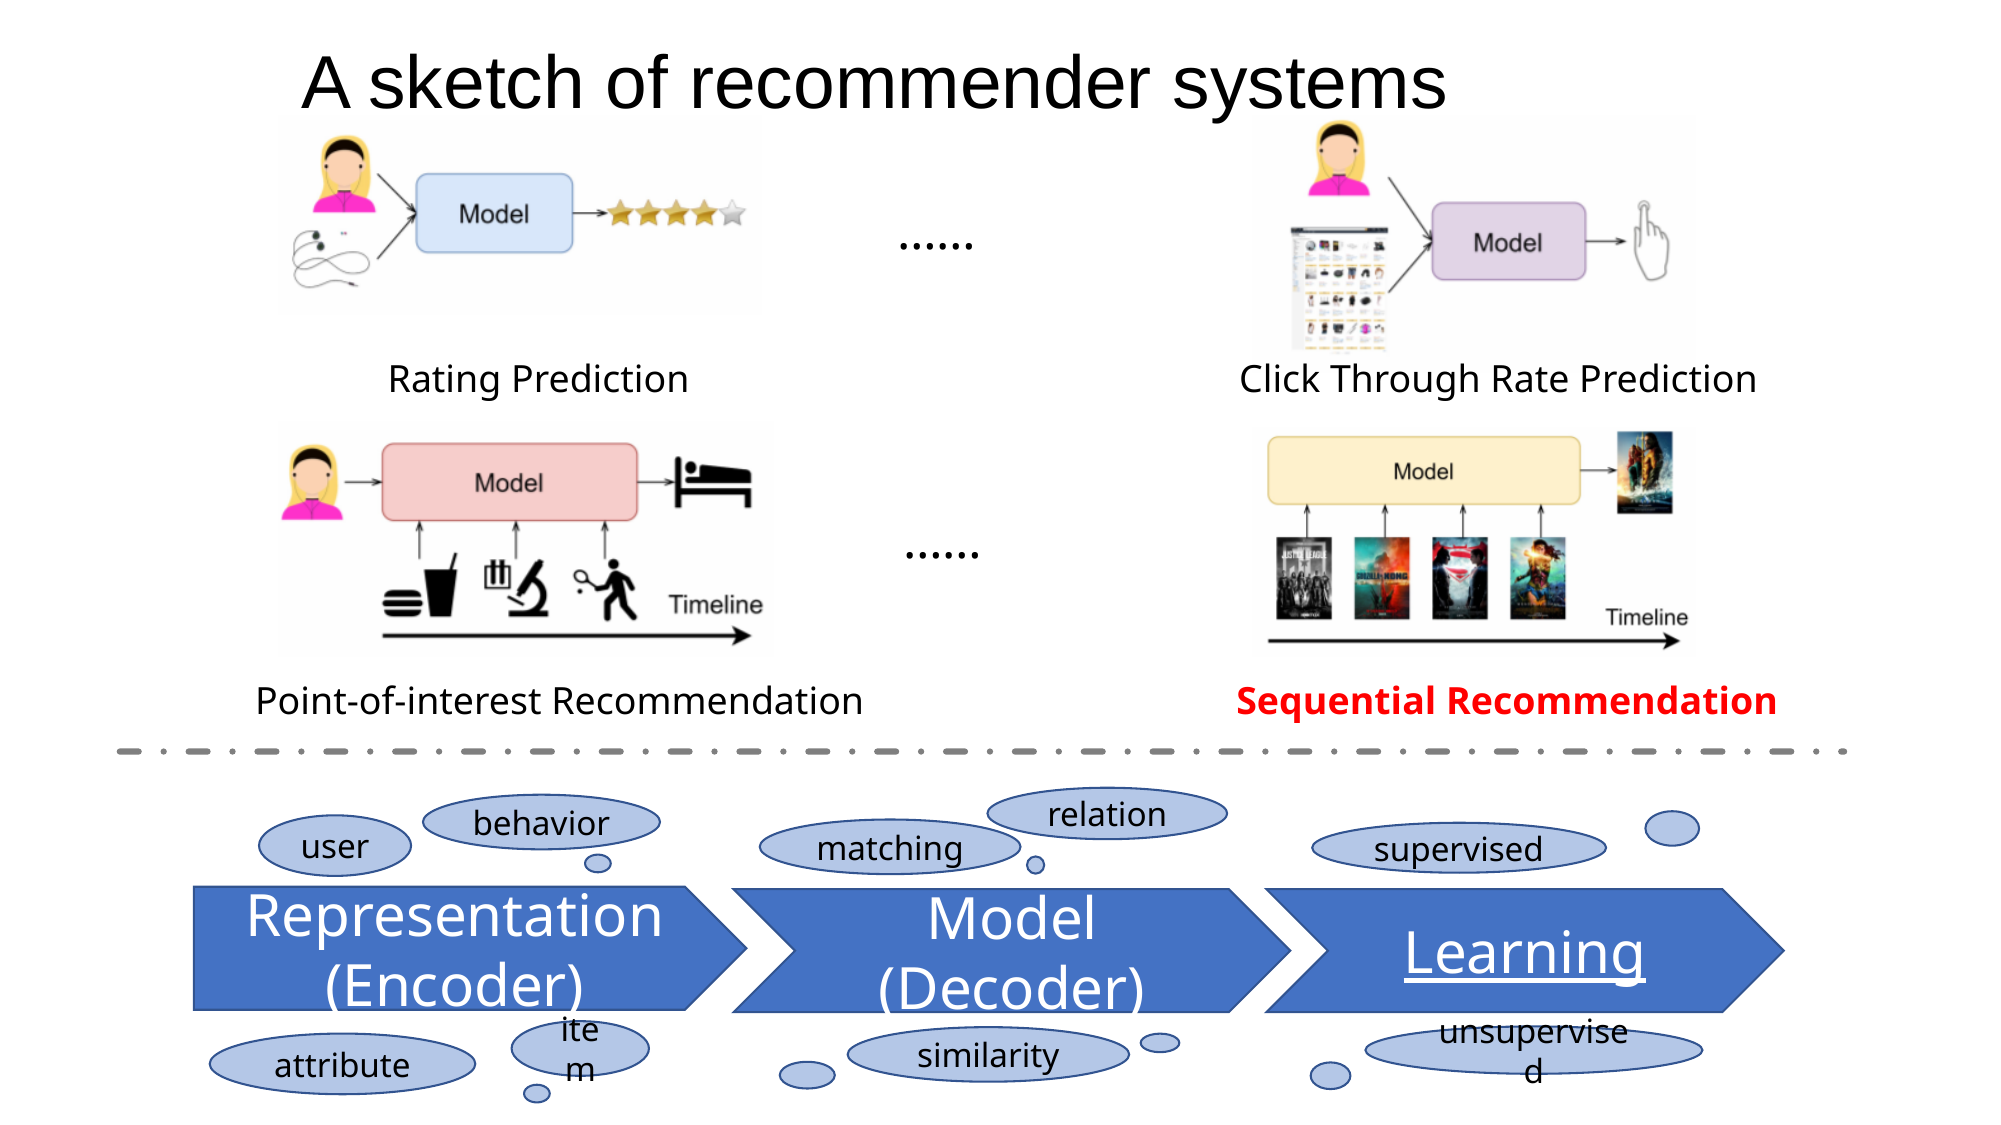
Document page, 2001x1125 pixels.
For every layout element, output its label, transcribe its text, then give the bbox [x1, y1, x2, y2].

text_box [1309, 1061, 1352, 1091]
text_box similarity [846, 1026, 1131, 1083]
text_box unsupervised [1364, 1025, 1704, 1075]
text_box [1025, 855, 1046, 875]
text_box …… [888, 501, 1028, 577]
text_box user [257, 814, 413, 877]
text_box supervised [1311, 821, 1608, 874]
text_box Learning [1263, 888, 1786, 1014]
text_box [584, 853, 612, 874]
text_box attribute [208, 1032, 477, 1096]
picture [1252, 115, 1696, 373]
text_box [778, 1060, 836, 1090]
text_box matching [758, 818, 1022, 876]
text_box Point-of-interest Recommendation [240, 669, 880, 730]
text_box [523, 1083, 551, 1104]
text_box behavior [421, 793, 662, 851]
text_box Sequential Recommendation [1221, 669, 1794, 730]
text_box [1139, 1032, 1181, 1054]
text_box …… [882, 192, 1040, 267]
text_box Representation (Encoder) [192, 885, 748, 1011]
text_box item [510, 1020, 651, 1077]
text_box [1644, 810, 1701, 847]
picture [278, 421, 774, 657]
picture [278, 115, 762, 315]
text_box Click Through Rate Prediction [1224, 347, 1774, 408]
picture [1252, 427, 1696, 657]
text_box A sketch of recommender systems [287, 36, 1668, 127]
text_box Model (Decoder) [731, 888, 1292, 1014]
text_box Rating Prediction [372, 347, 705, 408]
text_box relation [986, 786, 1229, 841]
